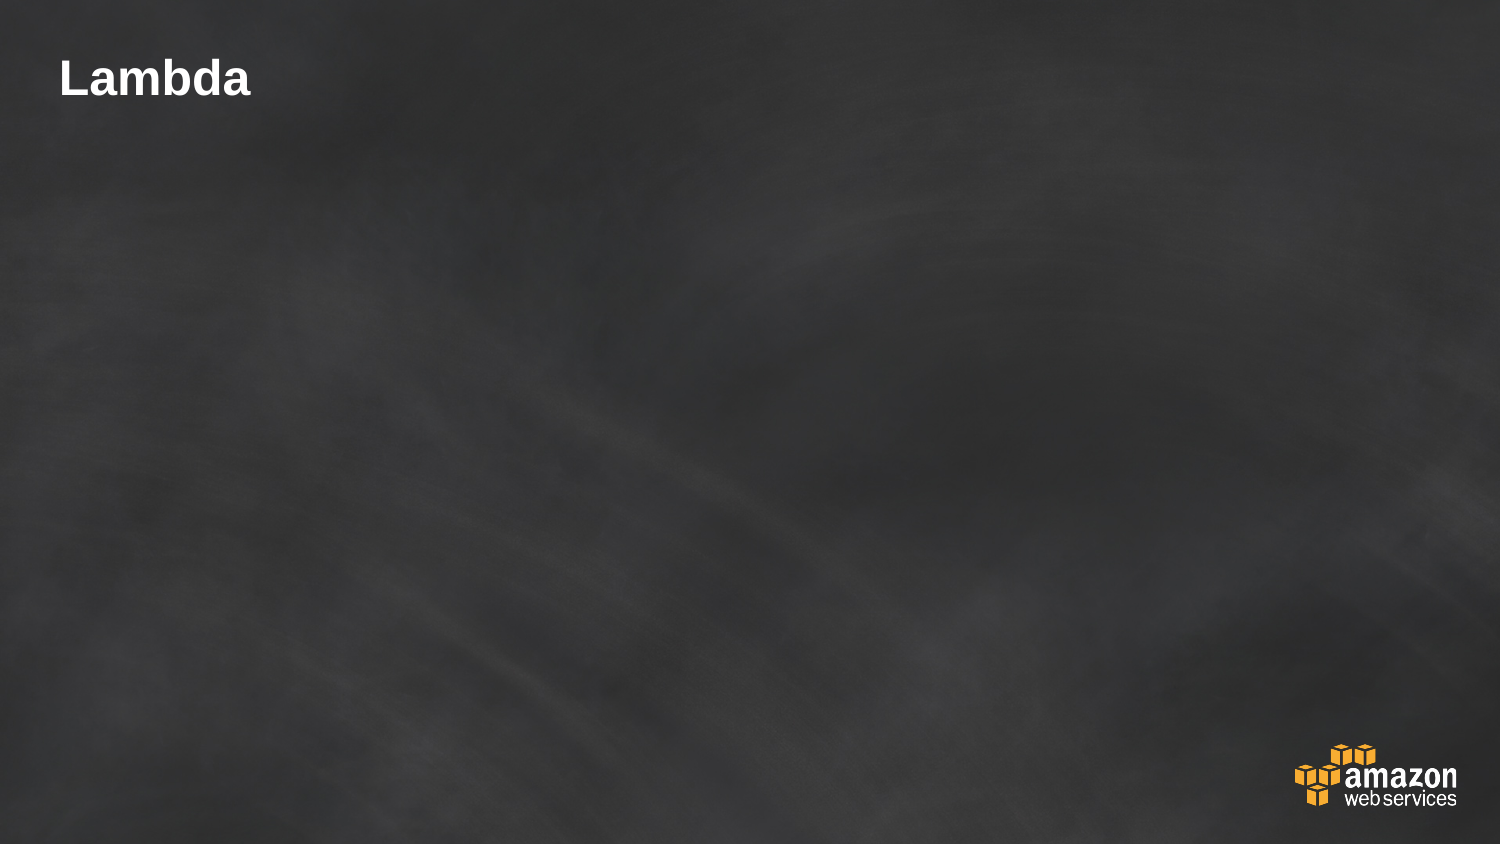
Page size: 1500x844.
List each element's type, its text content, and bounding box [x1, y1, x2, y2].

title Lambda [43, 18, 1457, 132]
picture [0, 0, 1500, 844]
